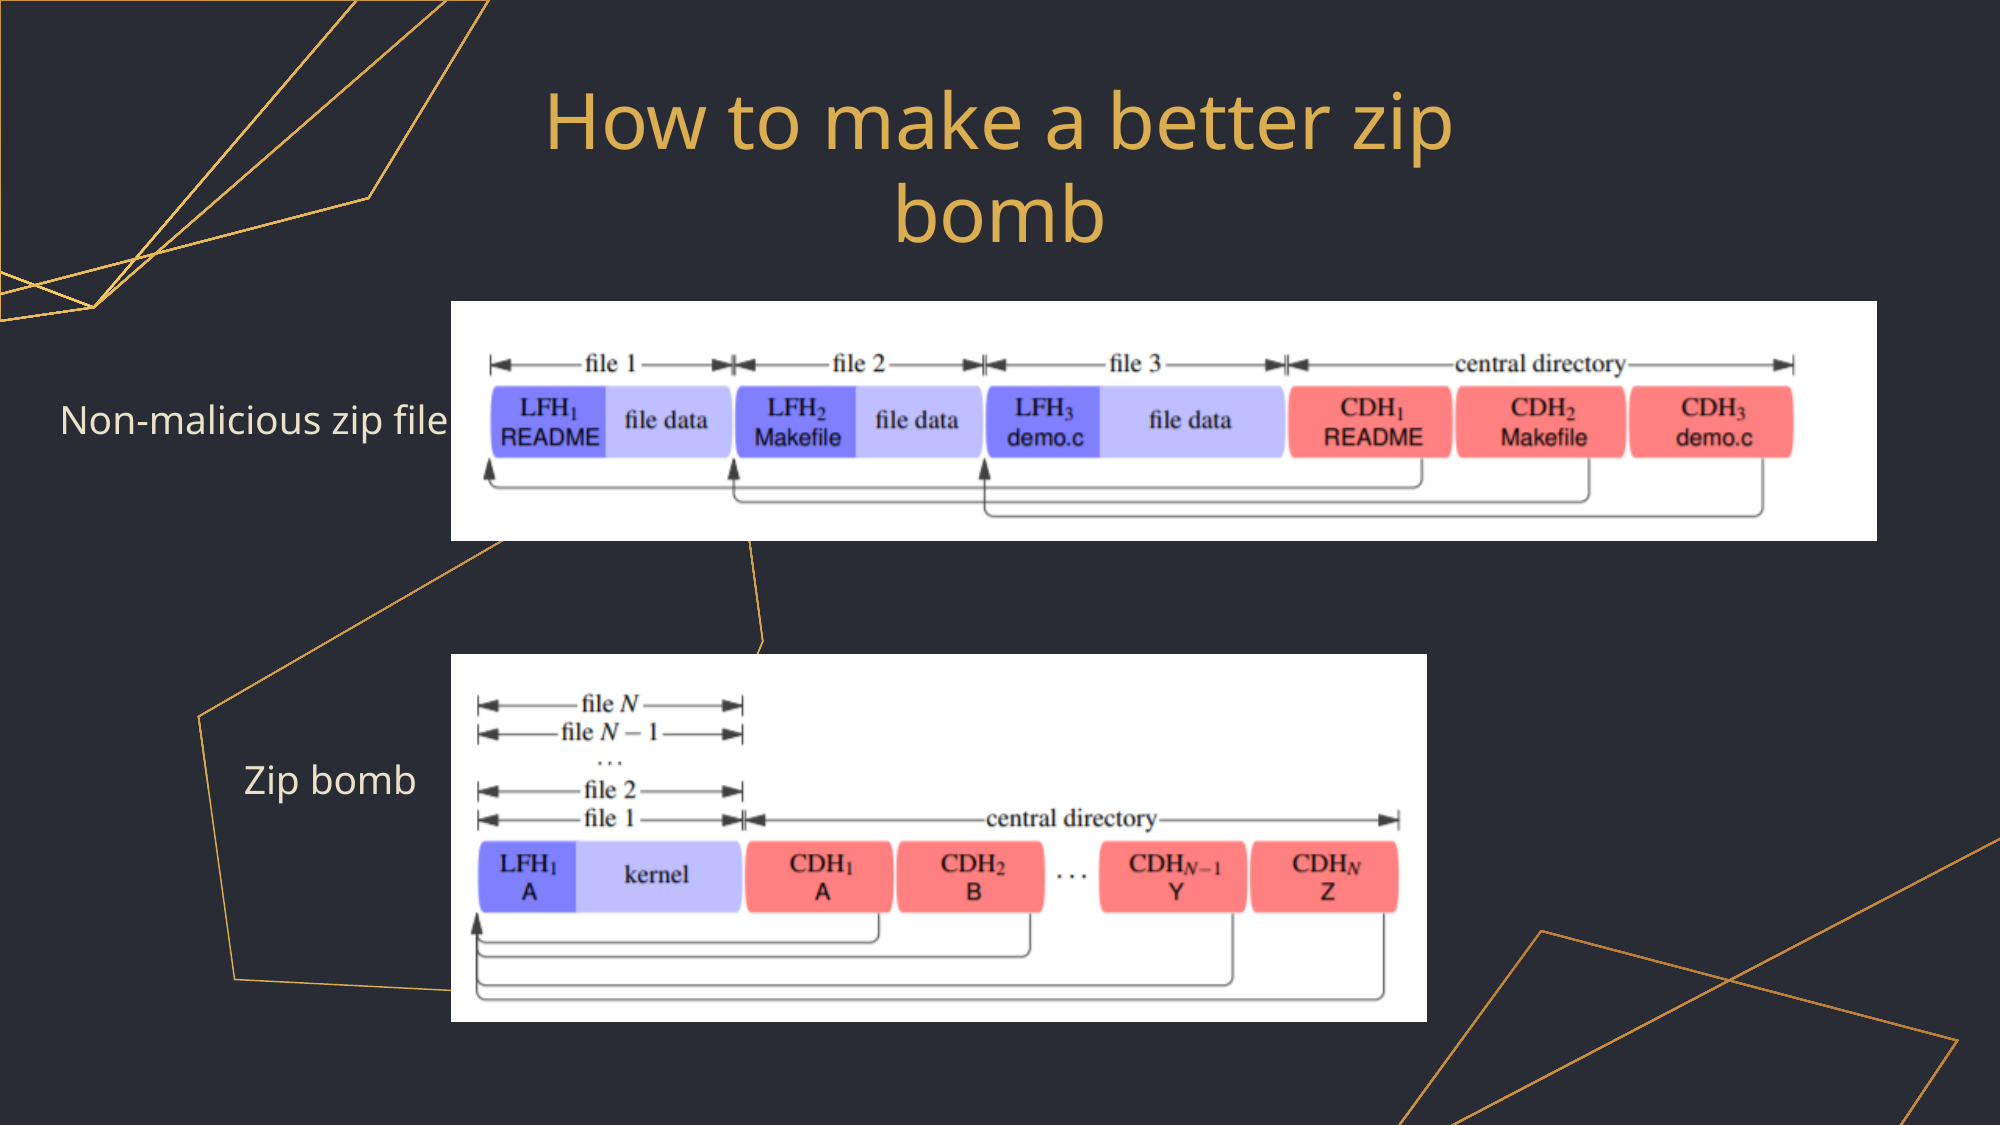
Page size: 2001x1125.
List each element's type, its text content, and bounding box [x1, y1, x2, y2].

title How to make a better zip bomb [436, 117, 1564, 213]
list Non-malicious zip file [13, 359, 446, 479]
picture [451, 654, 1428, 1022]
picture [451, 301, 1878, 542]
text_box Zip bomb [198, 719, 446, 838]
